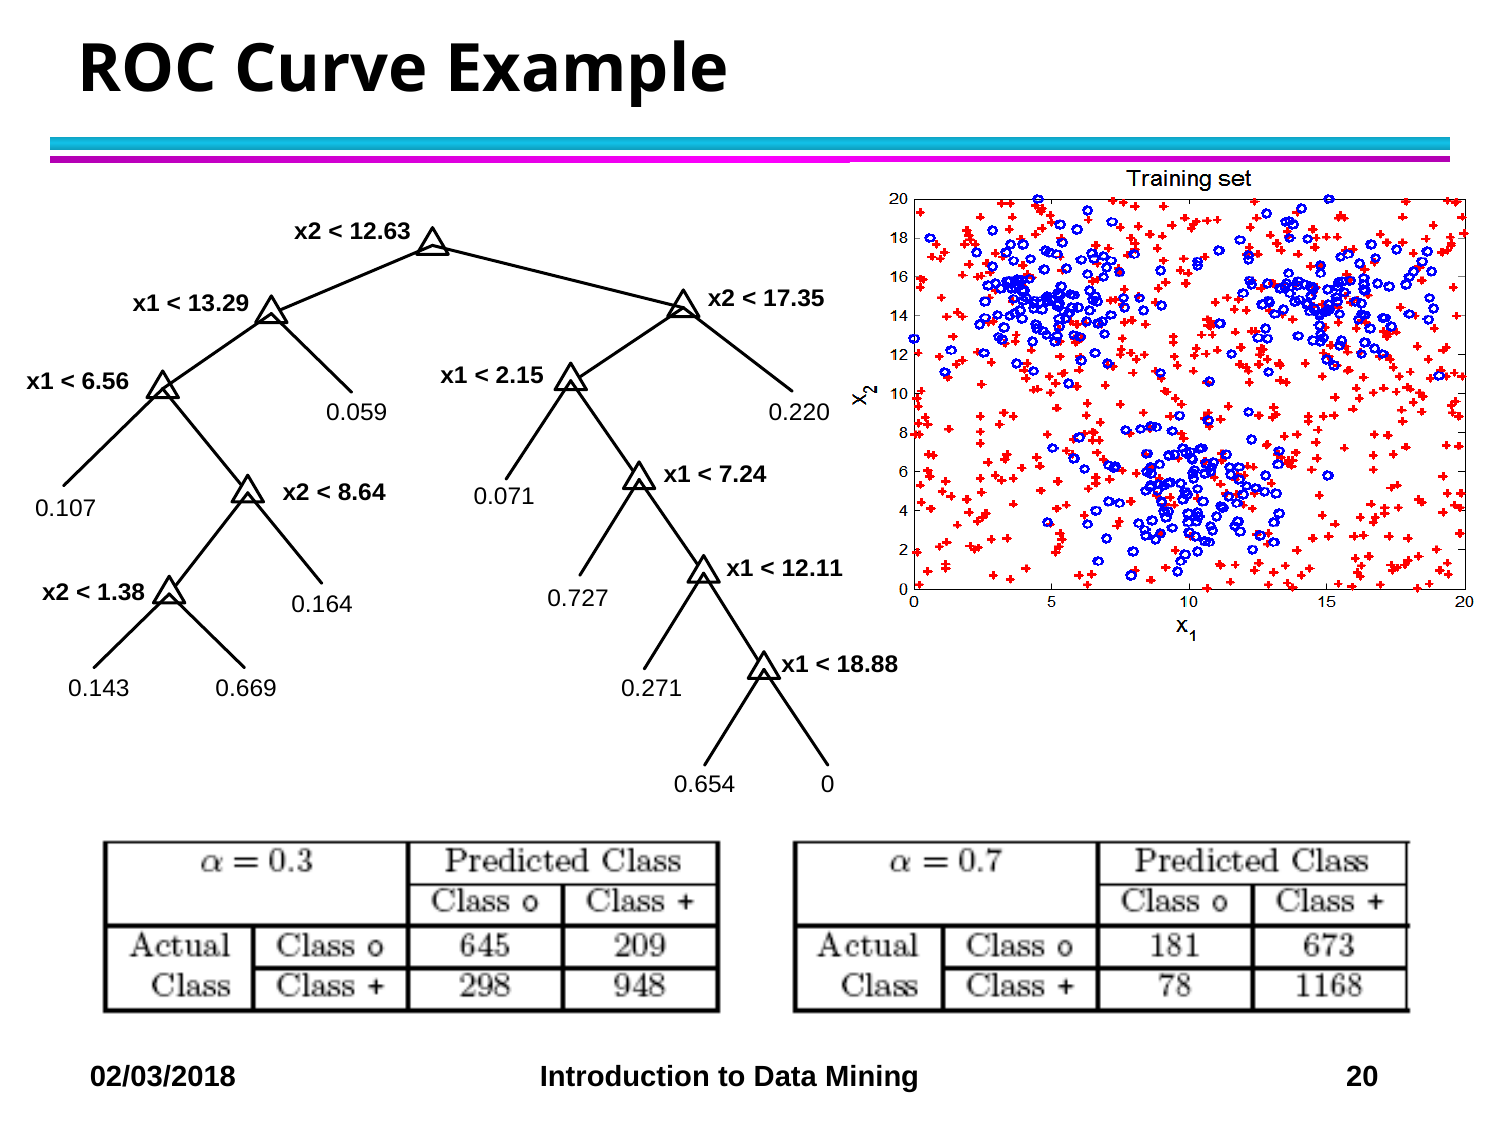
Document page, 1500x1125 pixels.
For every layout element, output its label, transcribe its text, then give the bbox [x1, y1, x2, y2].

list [99, 837, 1413, 1016]
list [849, 162, 1488, 641]
title ROC Curve Example [62, 24, 1421, 113]
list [24, 212, 901, 802]
